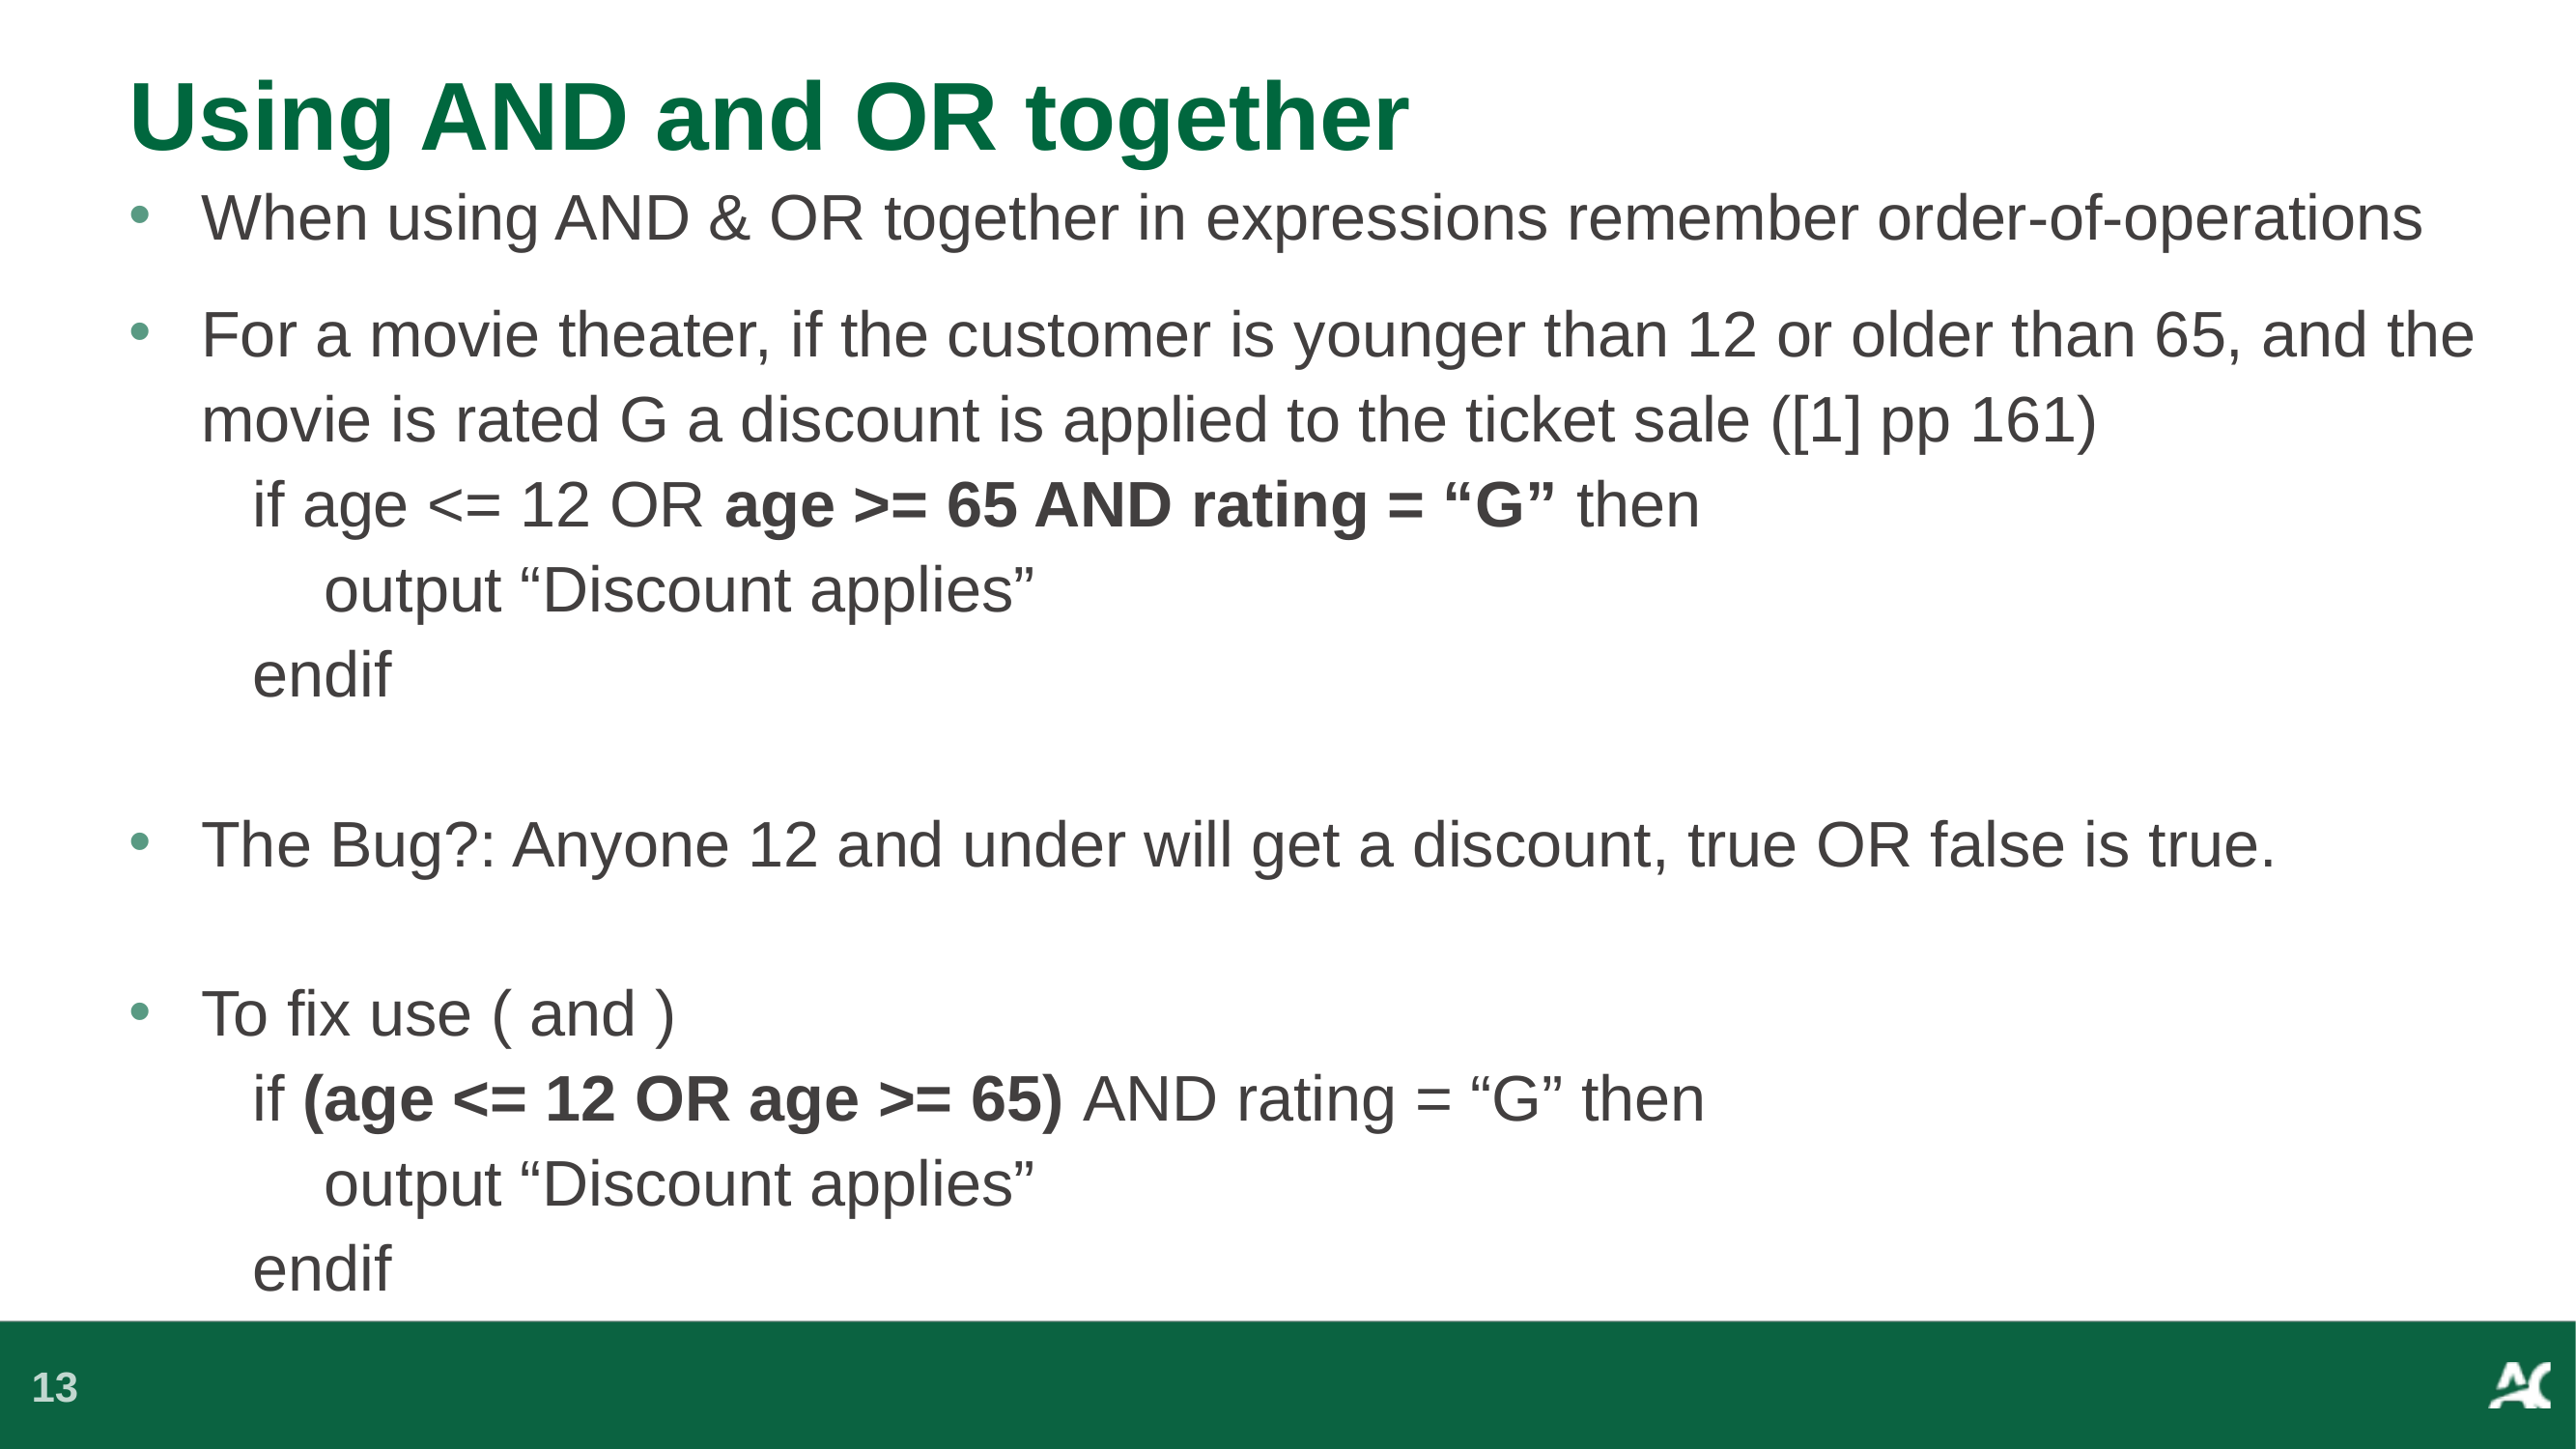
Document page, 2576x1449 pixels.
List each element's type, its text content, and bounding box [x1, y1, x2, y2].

title Using AND and OR together [128, 75, 2491, 167]
slide_number 13 [31, 1346, 116, 1424]
list When using AND & OR together in expressions remember order-of-operations For a movie theater, if the customer is younger than 12 or older than 65, and the movie is rated G a discount is applied to the ticket sale ([1] pp 161) if age <= 12 OR age >= 65 AND rating = “G” then output “Discount applies” endif The Bug?: Anyone 12 and under will get a discount, true OR false is true. To fix use ( and ) if (age <= 12 OR age >= 65) AND rating = “G” then output “Discount applies” endif [128, 167, 2491, 1328]
